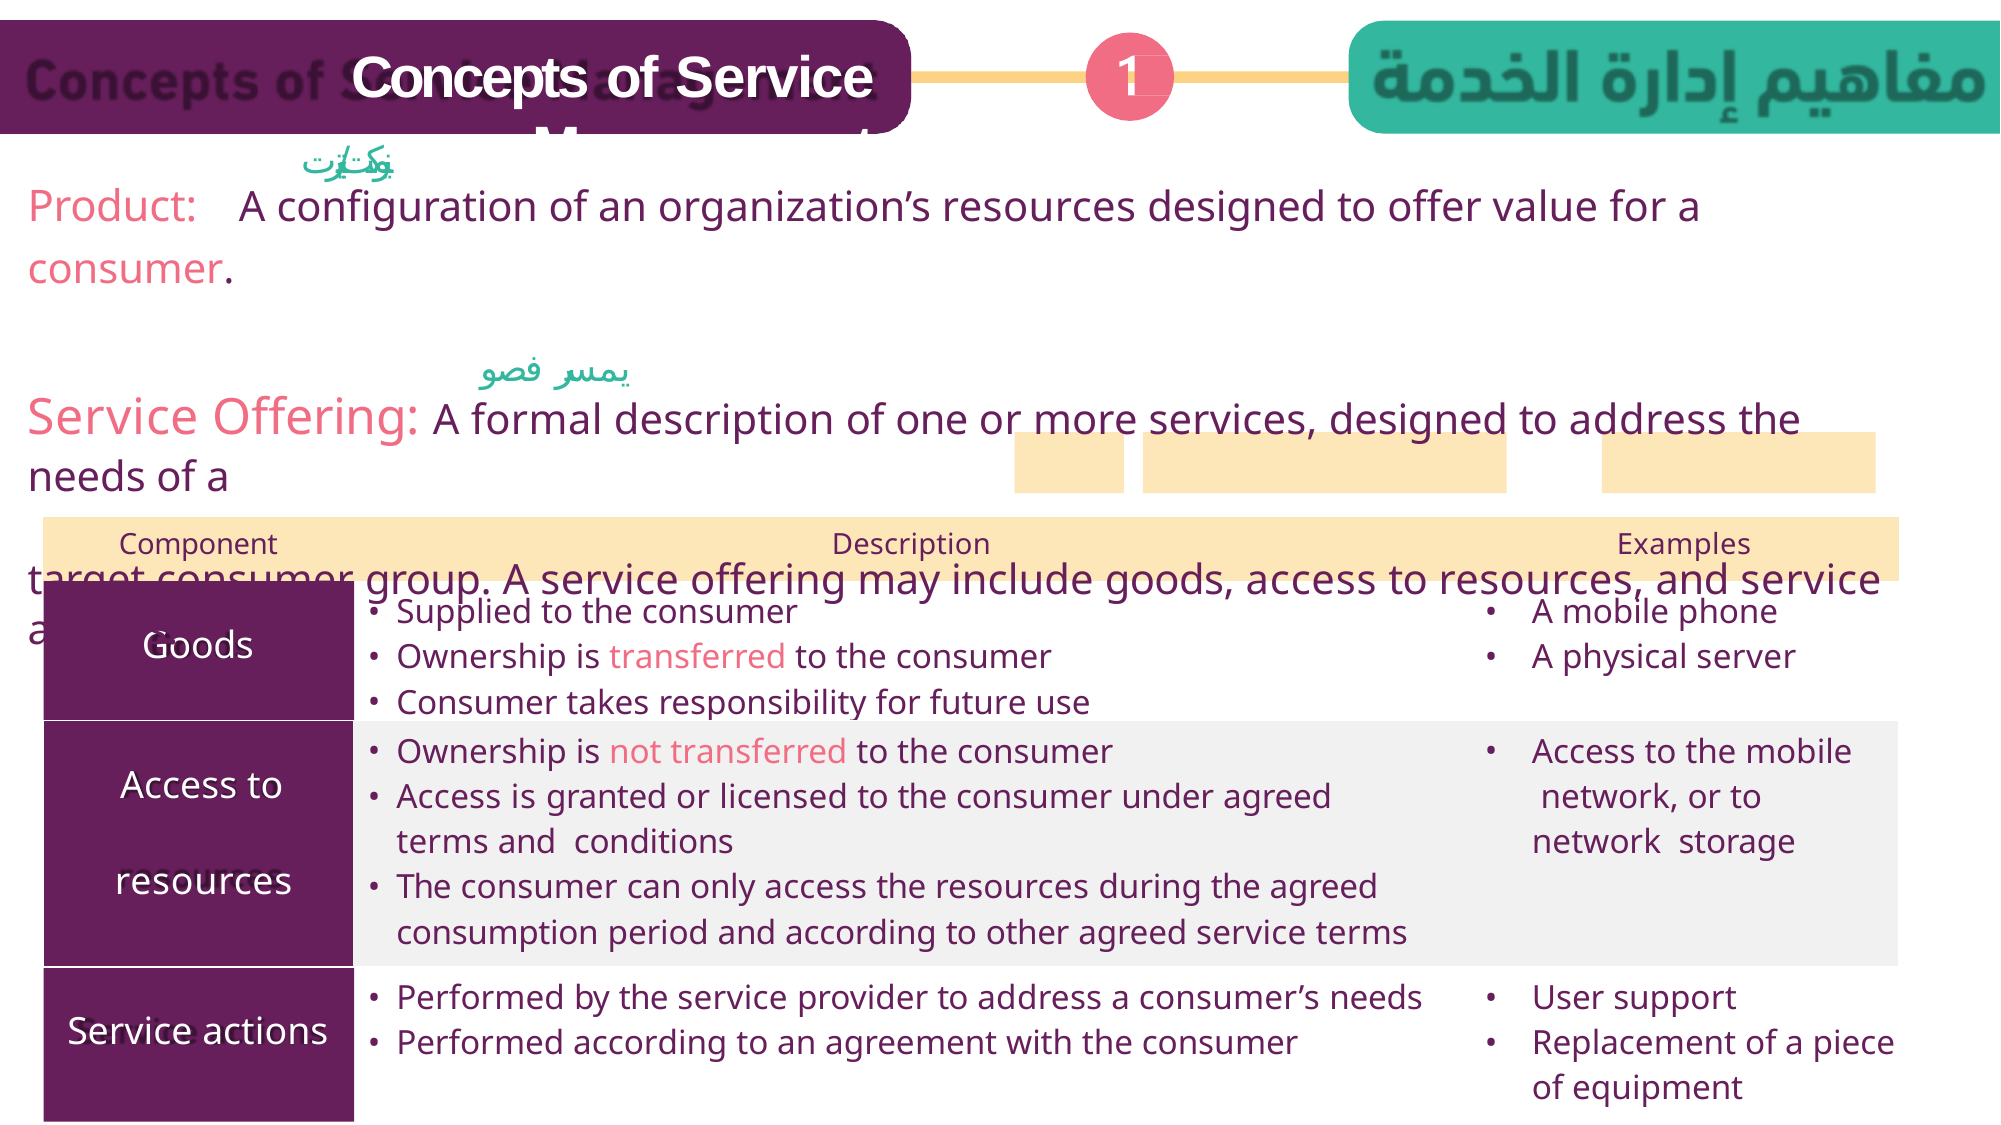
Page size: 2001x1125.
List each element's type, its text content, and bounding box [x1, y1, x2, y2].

text_box نيوكت/بيترت Product: A configuration of an organization’s resources designed to offer value for a consumer. يمسر فصو Service Offering: A formal description of one or more services, designed to address the needs of a target consumer group. A service offering may include goods, access to resources, and service actions. [25, 138, 1888, 653]
table_cell Access to the mobile network, or to network storage [1450, 721, 1898, 966]
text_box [43, 580, 355, 1122]
table_cell Performed by the service provider to address a consumer’s needs Performed according to an agreement with the consumer [359, 968, 1450, 1122]
picture [0, 20, 916, 151]
table_header Examples [1888, 517, 1899, 581]
table_cell Ownership is not transferred to the consumer Access is granted or licensed to the consumer under agreed terms and conditions The consumer can only access the resources during the agreed consumption period and according to other agreed service terms [359, 721, 1450, 966]
table_cell Supplied to the consumer Ownership is transferred to the consumer Consumer takes responsibility for future use [359, 653, 1450, 720]
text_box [1085, 0, 2000, 167]
table_cell A mobile phone A physical server [1450, 581, 1899, 720]
table_cell User support Replacement of a piece of equipment [1450, 968, 1899, 1122]
text_box Concepts of Service Management [18, 37, 878, 180]
